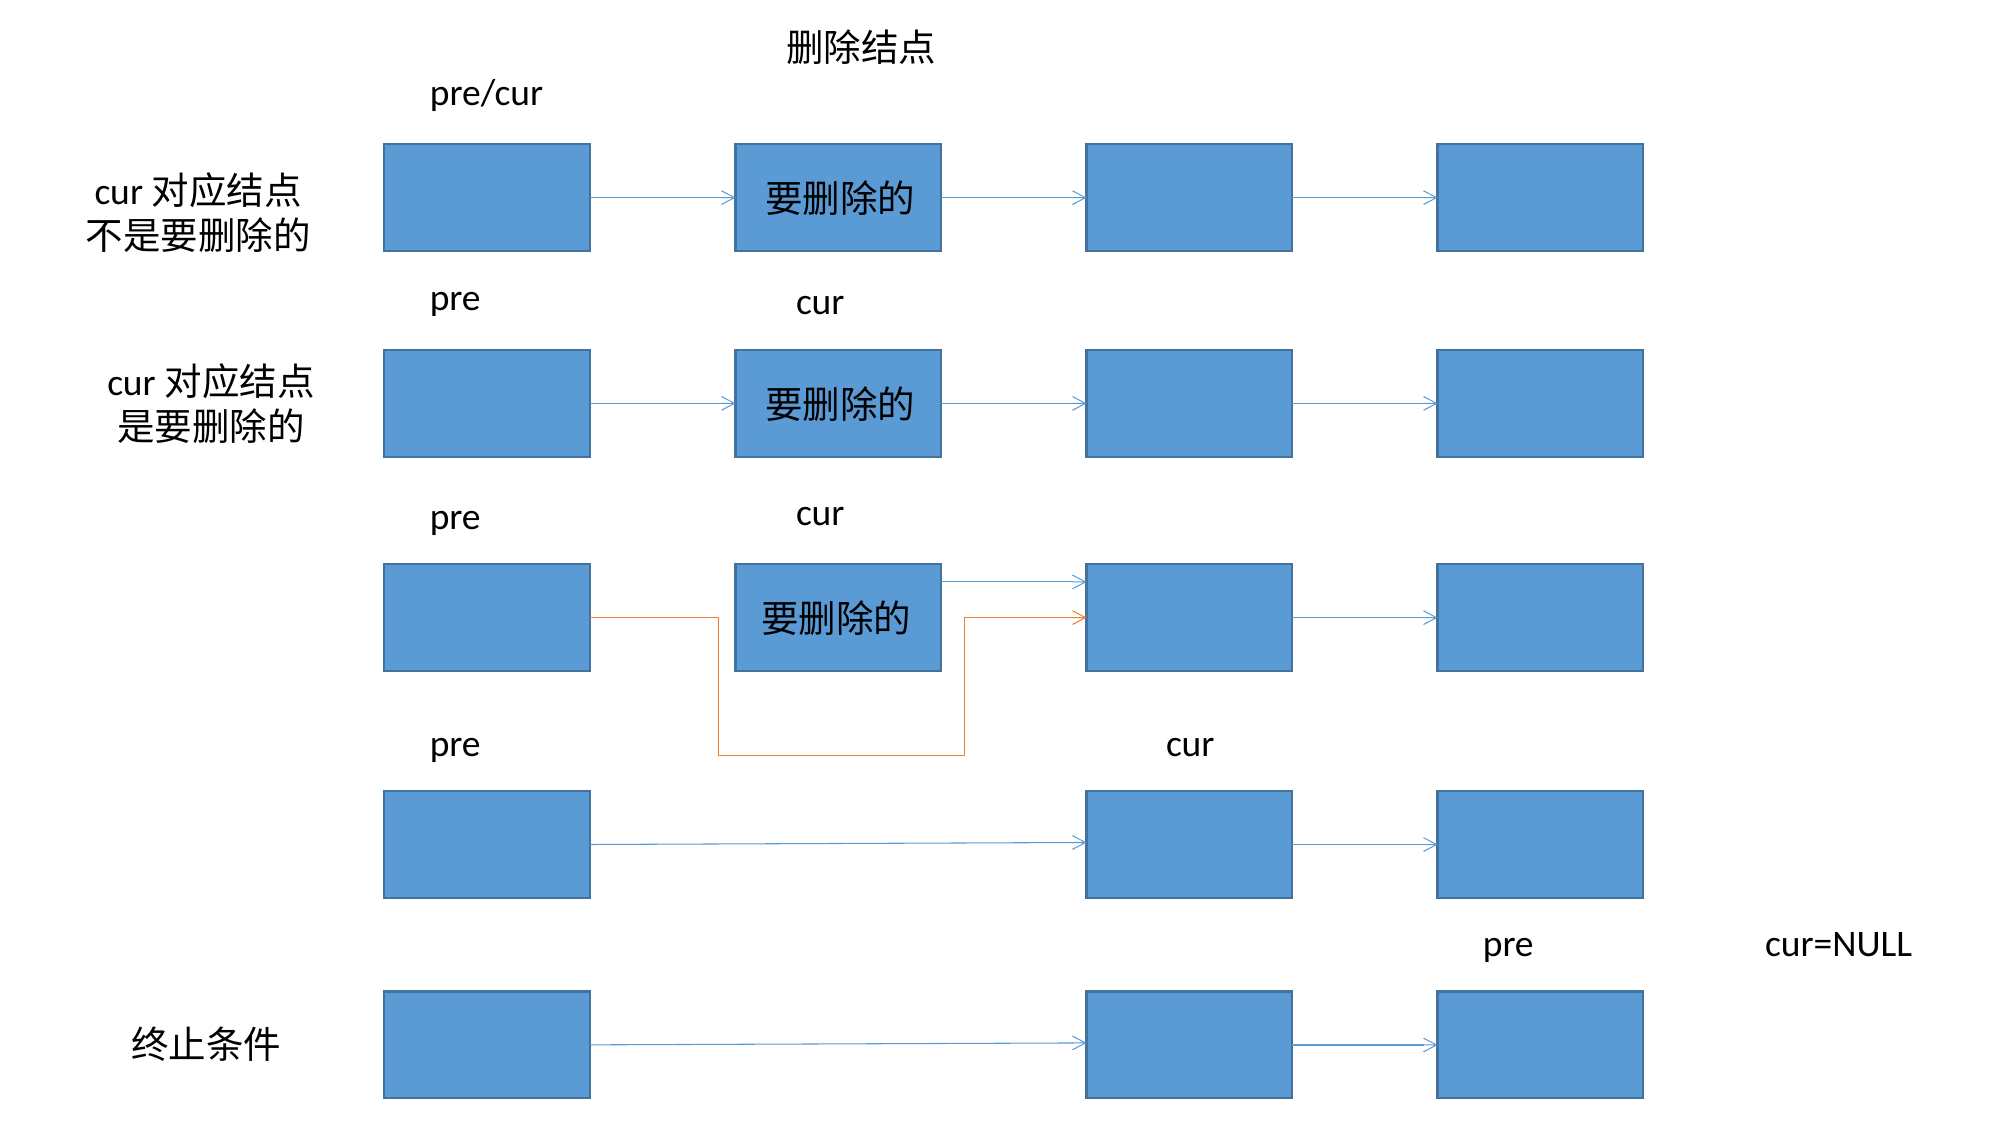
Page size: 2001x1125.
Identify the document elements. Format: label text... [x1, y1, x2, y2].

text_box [384, 265, 1644, 457]
text_box cur对应结点不是要删除的 [63, 160, 333, 265]
text_box 终止条件 [116, 1013, 346, 1074]
text_box cur对应结点是要删除的 [76, 350, 346, 456]
text_box 删除结点 [771, 16, 1233, 60]
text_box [384, 911, 1940, 1099]
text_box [384, 480, 1644, 711]
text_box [384, 60, 1644, 251]
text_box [384, 711, 1644, 898]
